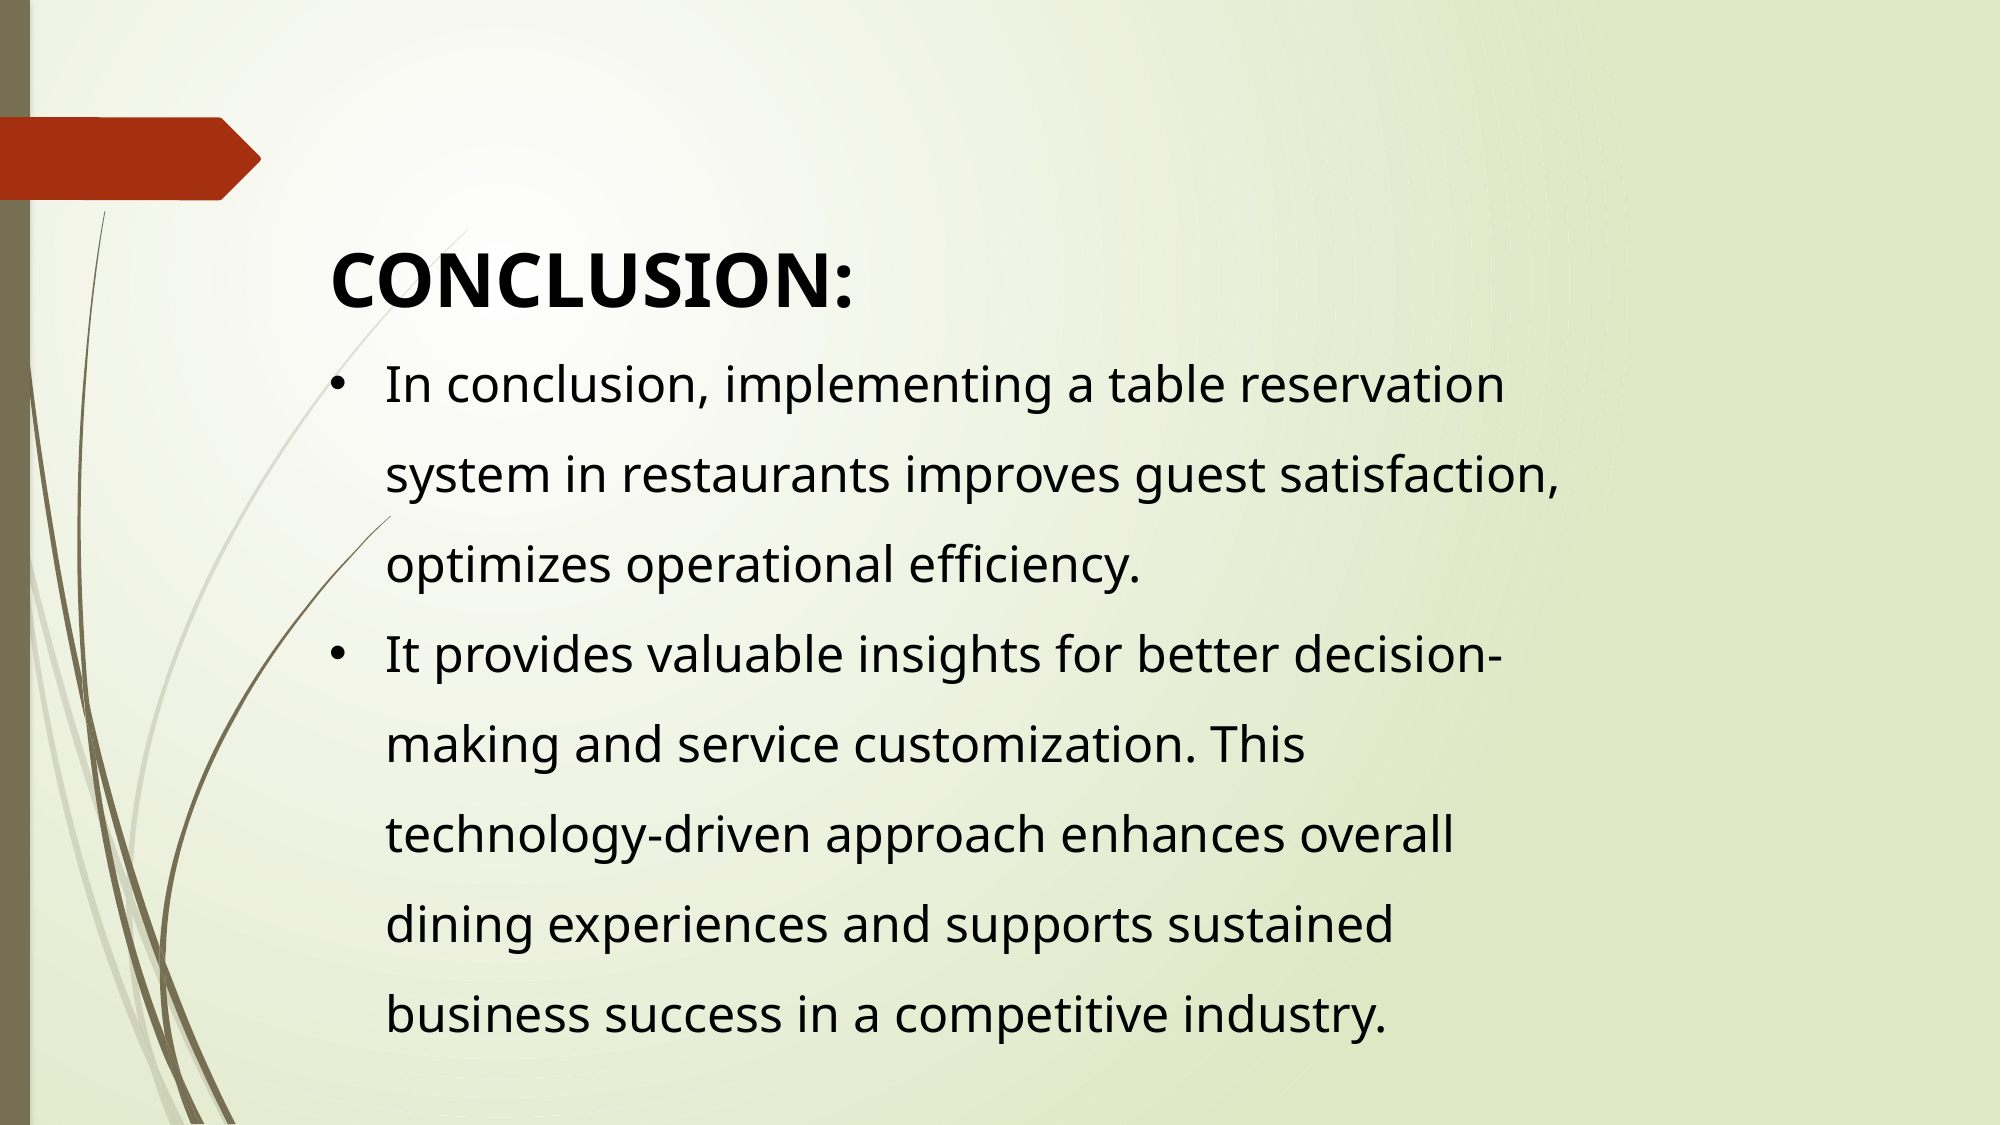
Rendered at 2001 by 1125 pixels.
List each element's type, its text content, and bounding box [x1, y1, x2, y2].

text_box CONCLUSION: In conclusion, implementing a table reservation system in restaurants improves guest satisfaction, optimizes operational efficiency. It provides valuable insights for better decision-making and service customization. This technology-driven approach enhances overall dining experiences and supports sustained business success in a competitive industry. [314, 179, 1608, 1050]
